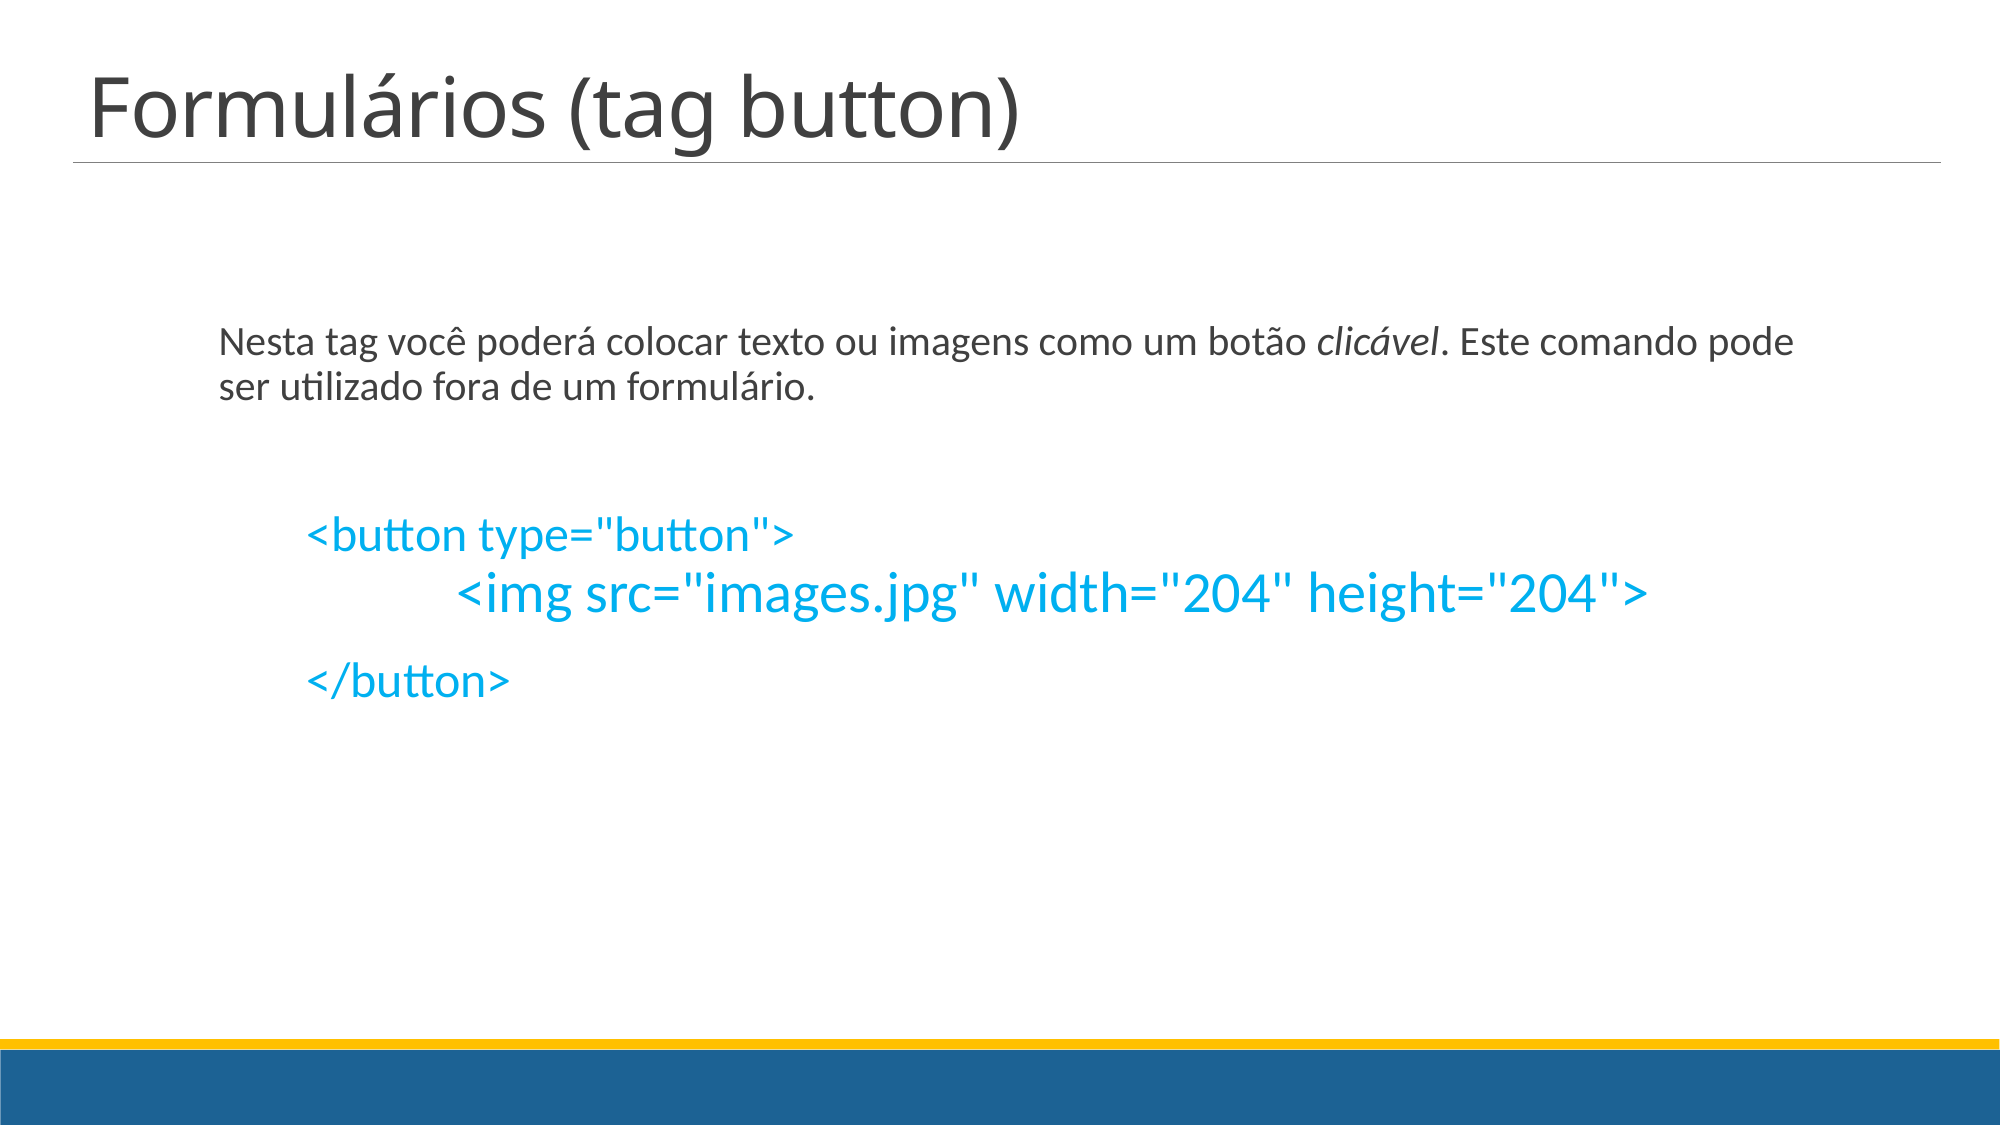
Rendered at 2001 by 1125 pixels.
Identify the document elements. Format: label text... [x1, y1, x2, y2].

list Nesta tag você poderá colocar texto ou imagens como um botão clicável. Este comando pode ser utilizado fora de um formulário. <button type="button"> <img src="images.jpg" width="204" height="204"> </button> [203, 311, 1830, 958]
title Formulários (tag button) [72, 47, 1942, 163]
